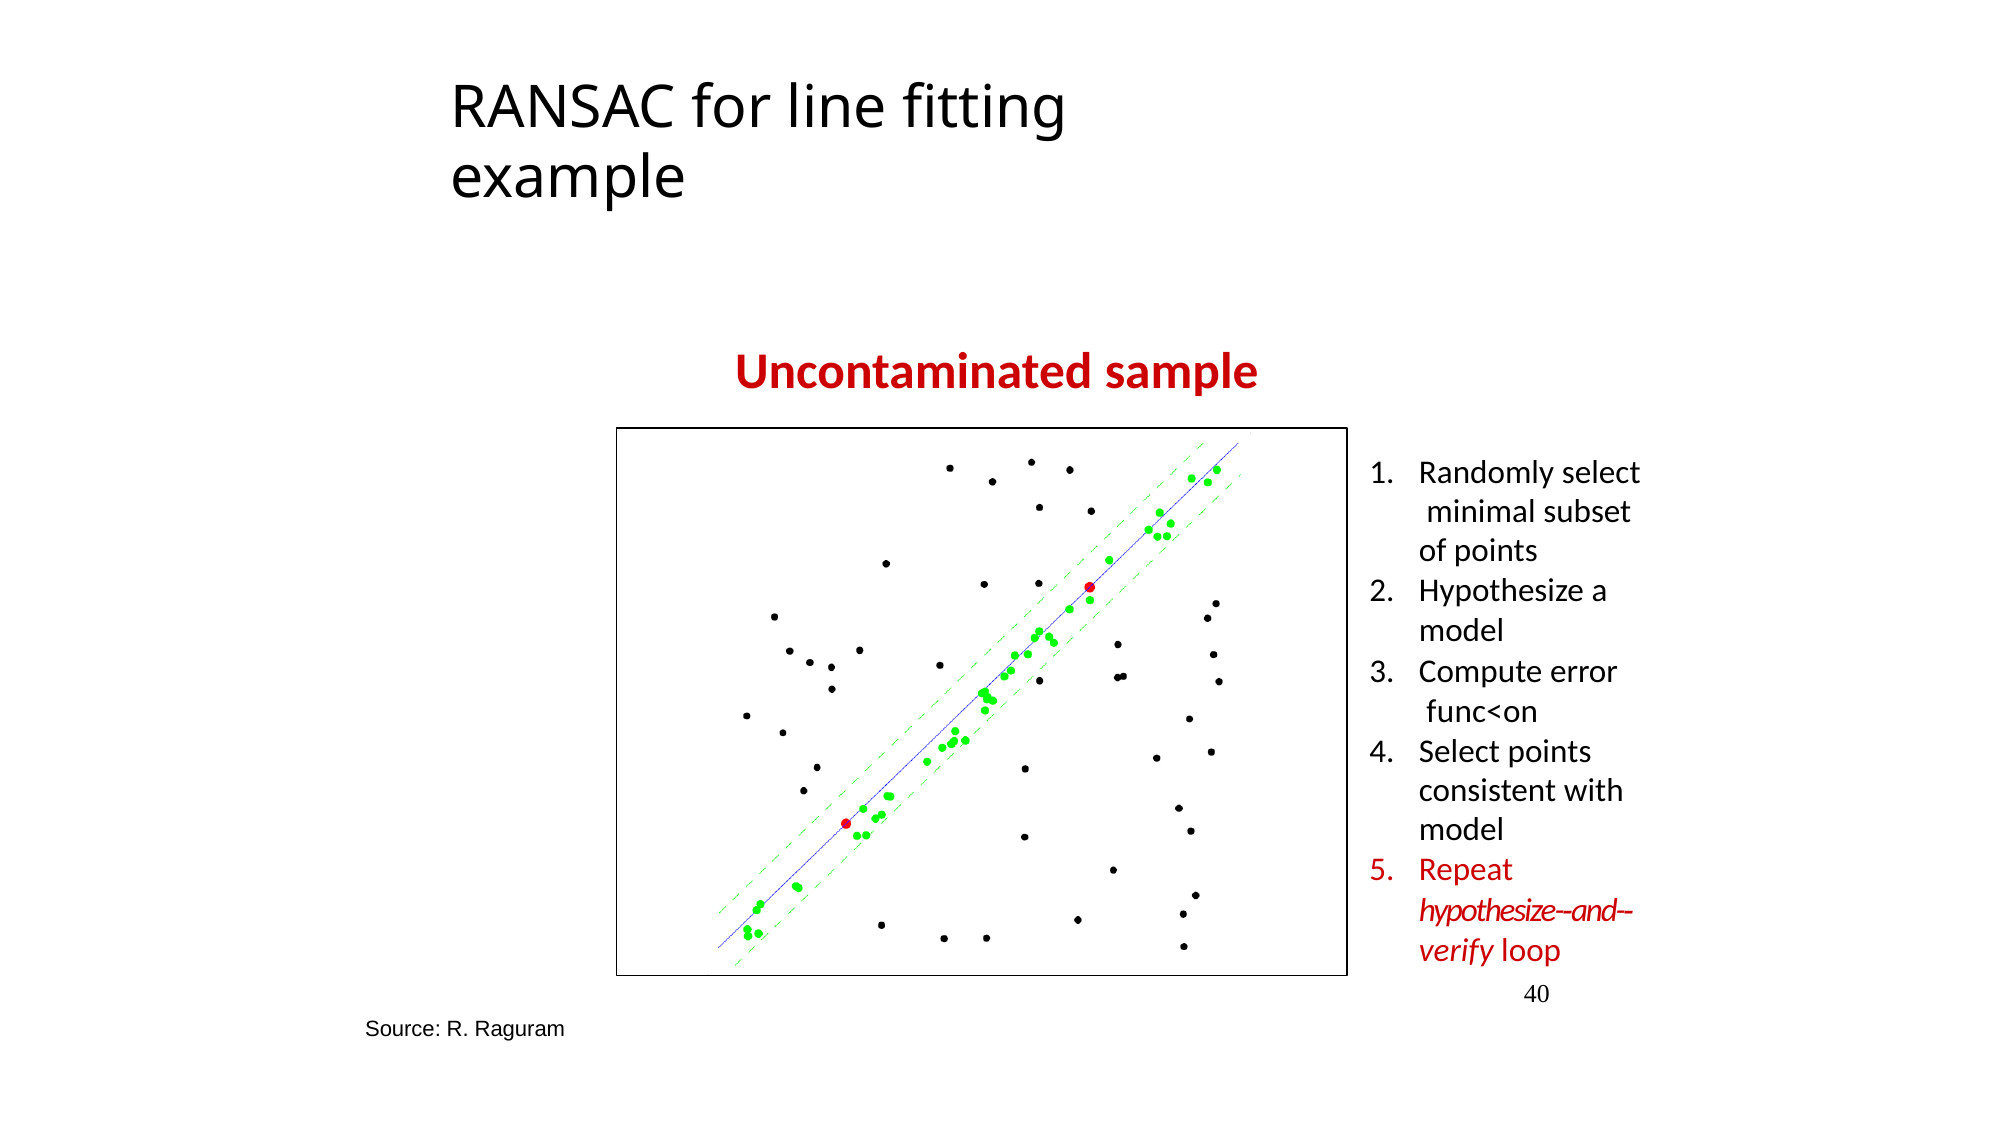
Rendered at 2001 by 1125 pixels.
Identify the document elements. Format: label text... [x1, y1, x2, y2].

text_box Source: R. Raguram [363, 1014, 568, 1041]
text_box Uncontaminated sample [733, 335, 1264, 400]
text_box Randomly select minimal subset of points Hypothesize a model Compute error func<on Select points consistent with model Repeat hypothesize-­‐and-­‐ verify loop 40 [1367, 449, 1652, 1008]
text_box [616, 427, 1348, 976]
title RANSAC for line fitting example [449, 42, 1287, 233]
